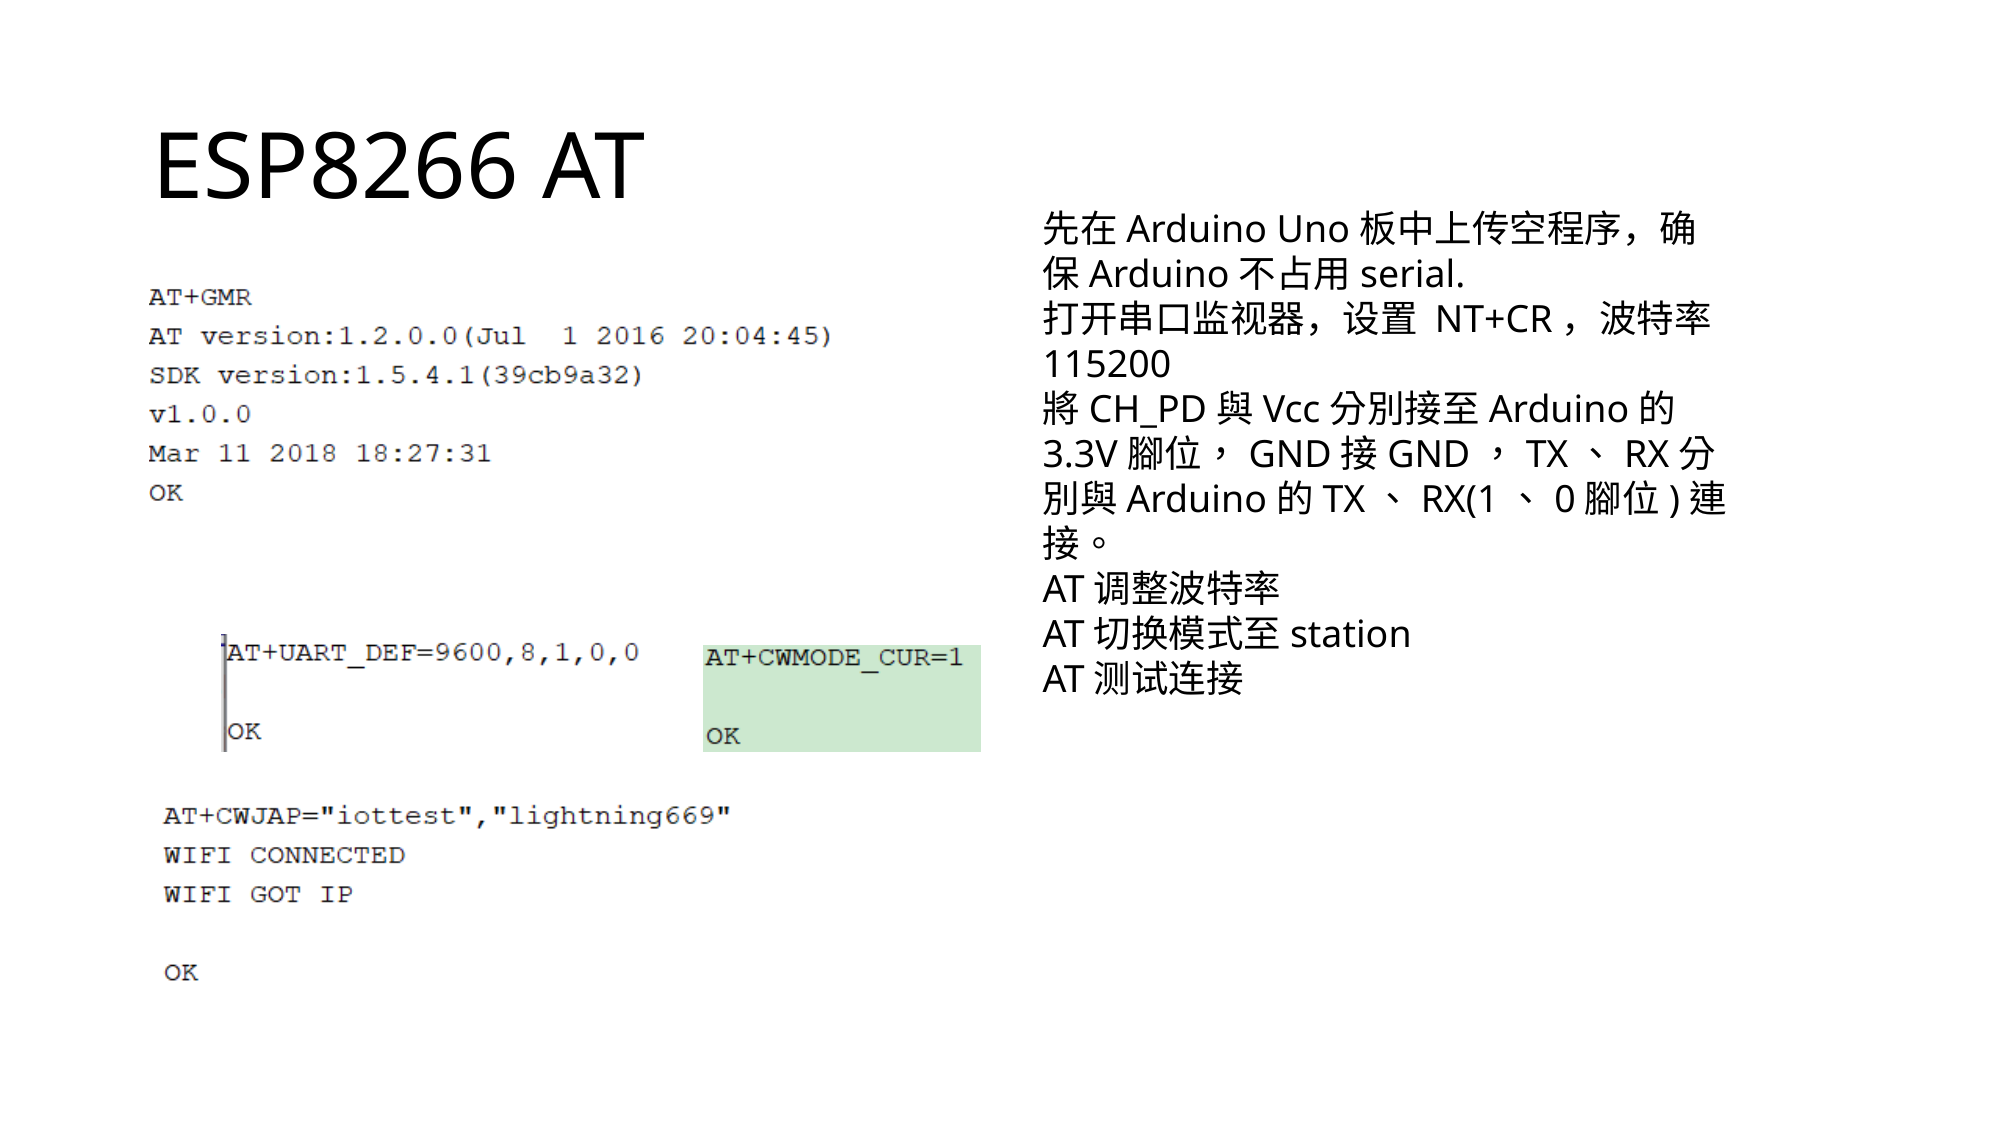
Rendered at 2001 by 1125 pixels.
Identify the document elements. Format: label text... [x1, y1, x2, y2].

picture [221, 634, 657, 752]
picture [703, 645, 981, 752]
picture [149, 277, 870, 515]
text_box 先在Arduino Uno板中上传空程序，确保Arduino不占用serial. 打开串口监视器，设置 NT+CR，波特率115200 將CH_PD與Vcc分別接至Arduino的3.3V腳位，GND接GND，TX、RX分別與Arduino的TX、RX(1、0腳位)連接。 AT调整波特率 AT切换模式至station AT测试连接 [1027, 197, 1749, 707]
picture [161, 799, 745, 1001]
title ESP8266 AT [137, 59, 1863, 278]
